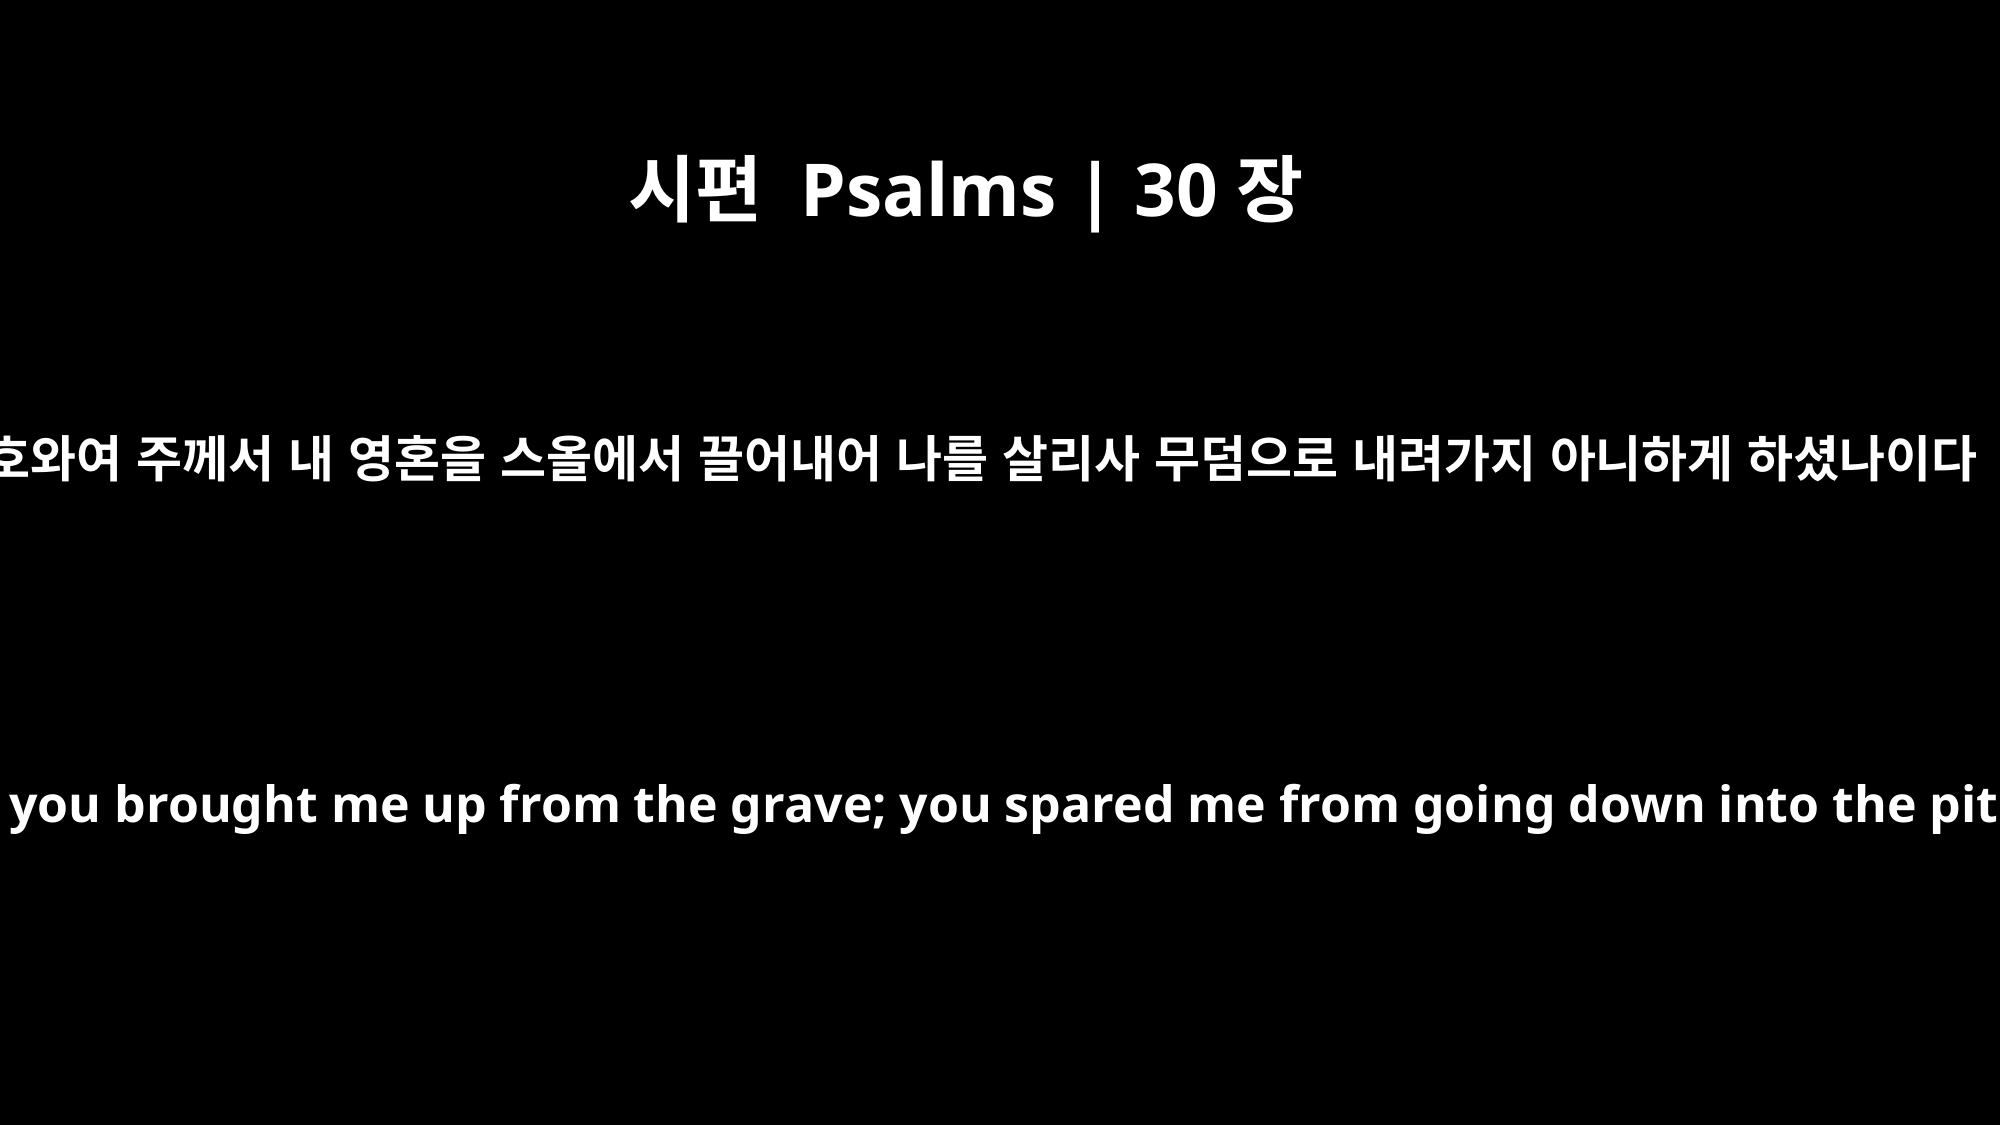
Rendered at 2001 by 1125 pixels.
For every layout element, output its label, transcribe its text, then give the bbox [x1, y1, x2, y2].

text_box 시편 Psalms | 30장 [613, 136, 1319, 239]
text_box O LORD, you brought me up from the grave; you spared me from going down into the pit. [0, 764, 2000, 840]
text_box 3 여호와여 주께서 내 영혼을 스올에서 끌어내어 나를 살리사 무덤으로 내려가지 아니하게 하셨나이다 [0, 359, 1994, 495]
